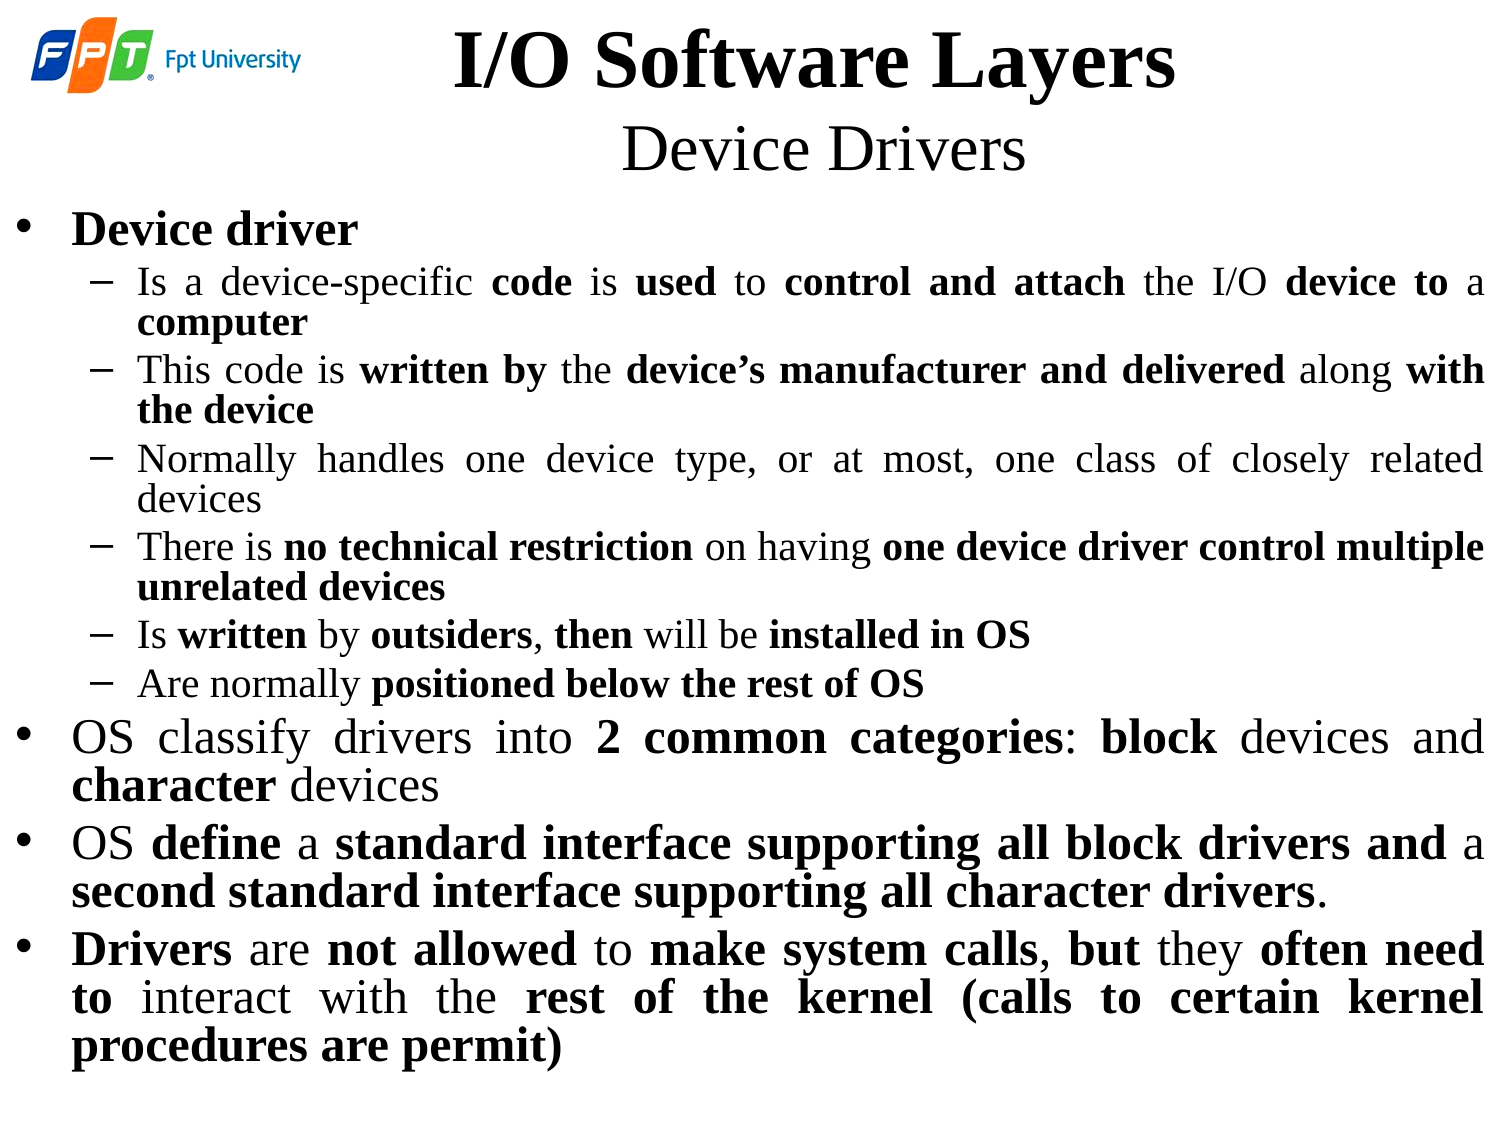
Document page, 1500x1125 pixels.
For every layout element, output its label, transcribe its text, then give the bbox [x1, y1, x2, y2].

title I/O Software Layers Device Drivers [150, 0, 1500, 188]
picture [0, 0, 150, 122]
list Device driver Is a device-specific code is used to control and attach the I/O device to a computer This code is written by the device’s manufacturer and delivered along with the device Normally handles one device type, or at most, one class of closely related devices There is no technical restriction on having one device driver control multiple unrelated devices Is written by outsiders, then will be installed in OS Are normally positioned below the rest of OS OS classify drivers into 2 common categories: block devices and character devices OS define a standard interface supporting all block drivers and a second standard interface supporting all character drivers. Drivers are not allowed to make system calls, but they often need to interact with the rest of the kernel (calls to certain kernel procedures are permit) [0, 200, 1500, 1125]
